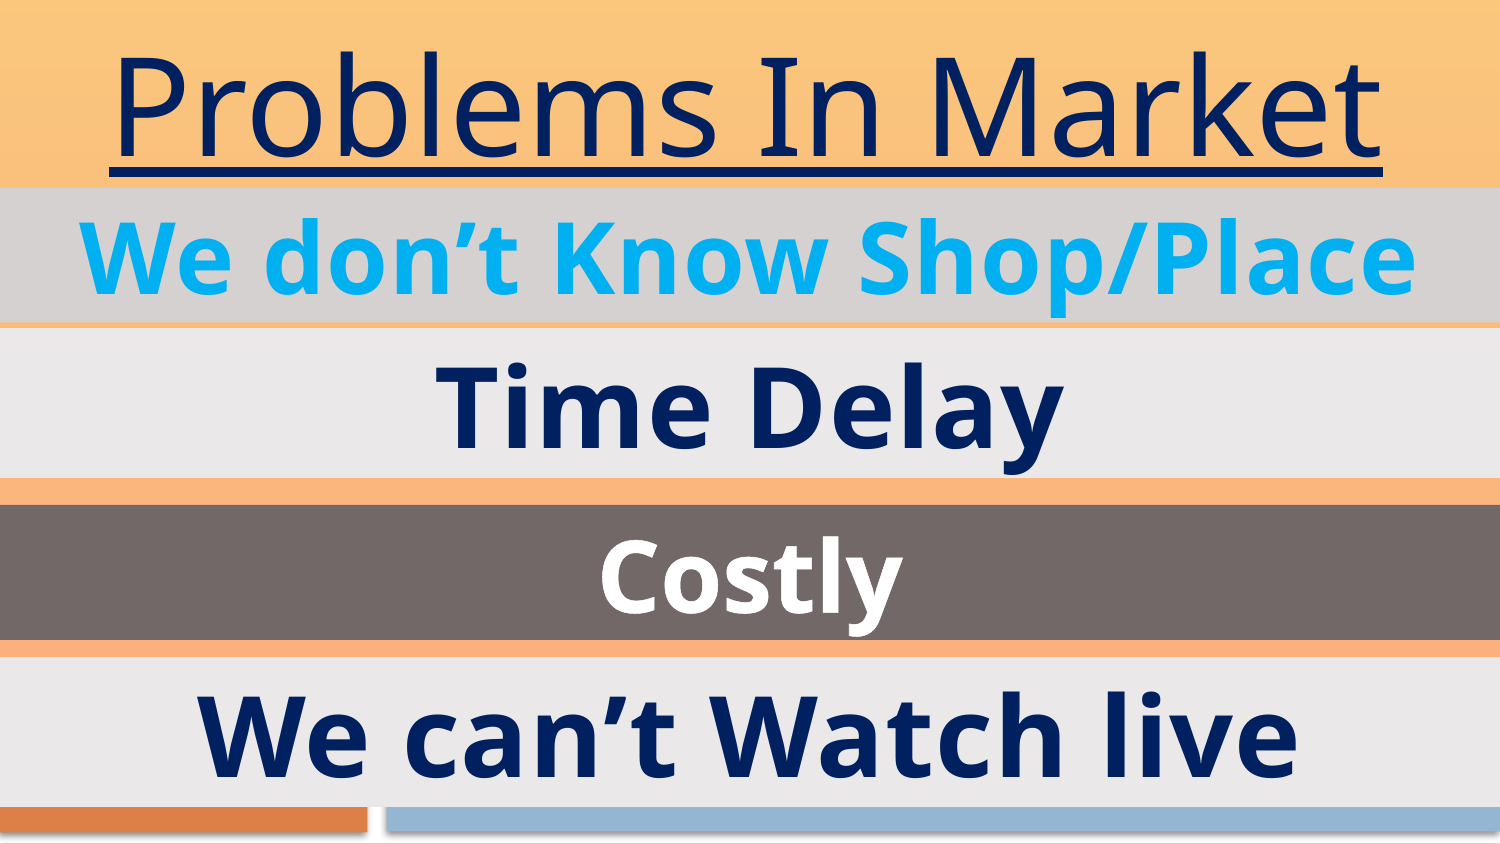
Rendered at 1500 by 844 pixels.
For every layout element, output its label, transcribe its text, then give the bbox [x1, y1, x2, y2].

text_box Costly [0, 504, 1500, 640]
text_box Time Delay [0, 328, 1500, 478]
text_box We can’t Watch live [0, 657, 1500, 807]
text_box Problems In Market [93, 11, 1399, 192]
text_box We don’t Know Shop/Place [0, 187, 1500, 323]
